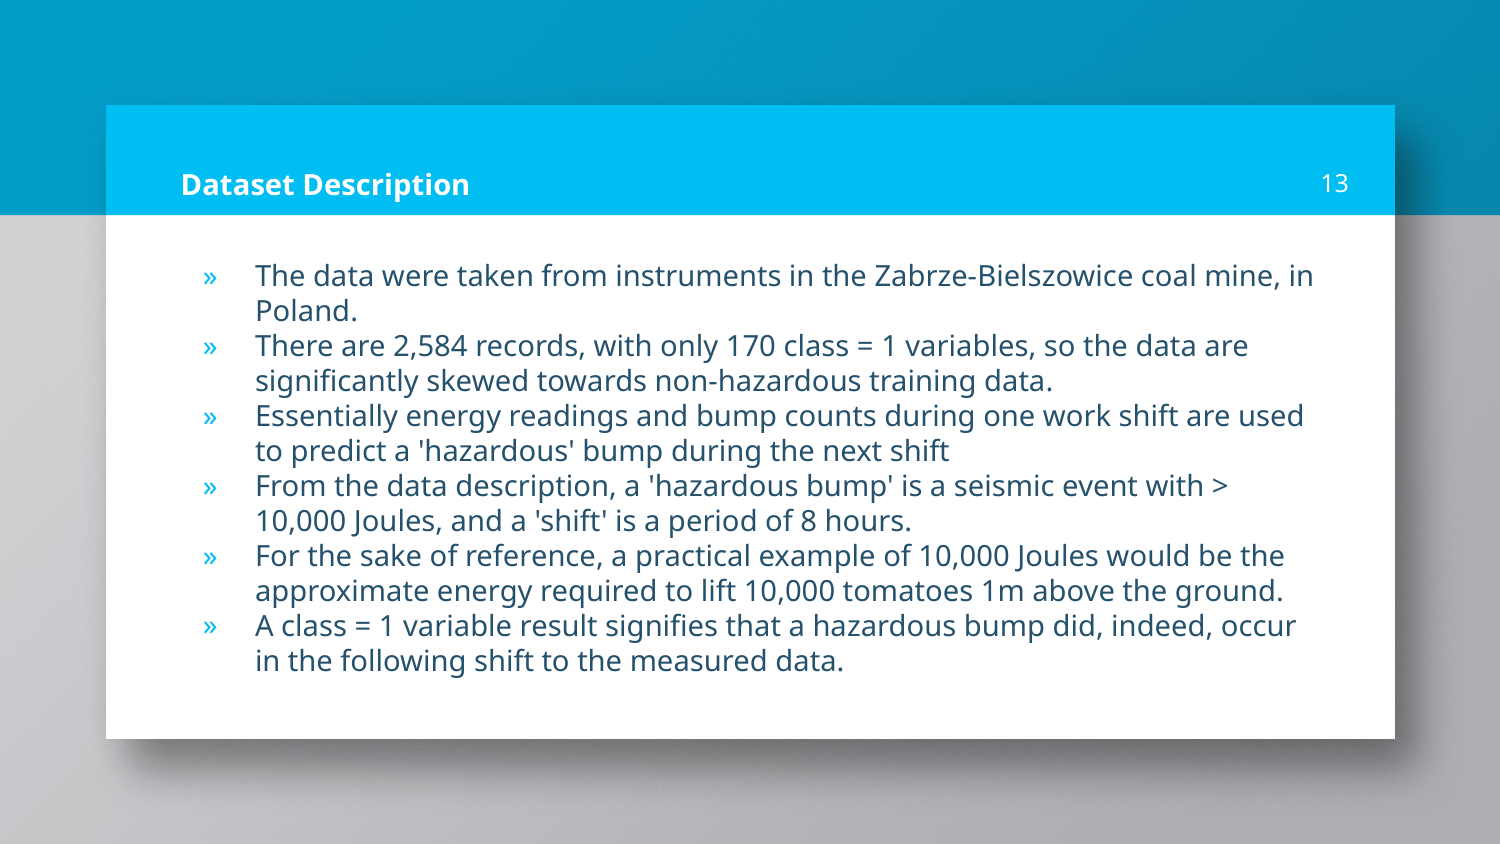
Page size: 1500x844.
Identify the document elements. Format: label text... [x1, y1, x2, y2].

picture [0, 216, 1500, 844]
slide_number ‹#› [1273, 106, 1364, 217]
list The data were taken from instruments in the Zabrze-Bielszowice coal mine, in Poland. There are 2,584 records, with only 170 class = 1 variables, so the data are significantly skewed towards non-hazardous training data. Essentially energy readings and bump counts during one work shift are used to predict a 'hazardous' bump during the next shift From the data description, a 'hazardous bump' is a seismic event with > 10,000 Joules, and a 'shift' is a period of 8 hours. For the sake of reference, a practical example of 10,000 Joules would be the approximate energy required to lift 10,000 tomatoes 1m above the ground. A class = 1 variable result signifies that a hazardous bump did, indeed, occur in the following shift to the measured data. [165, 242, 1335, 699]
title Dataset Description [165, 106, 1273, 217]
